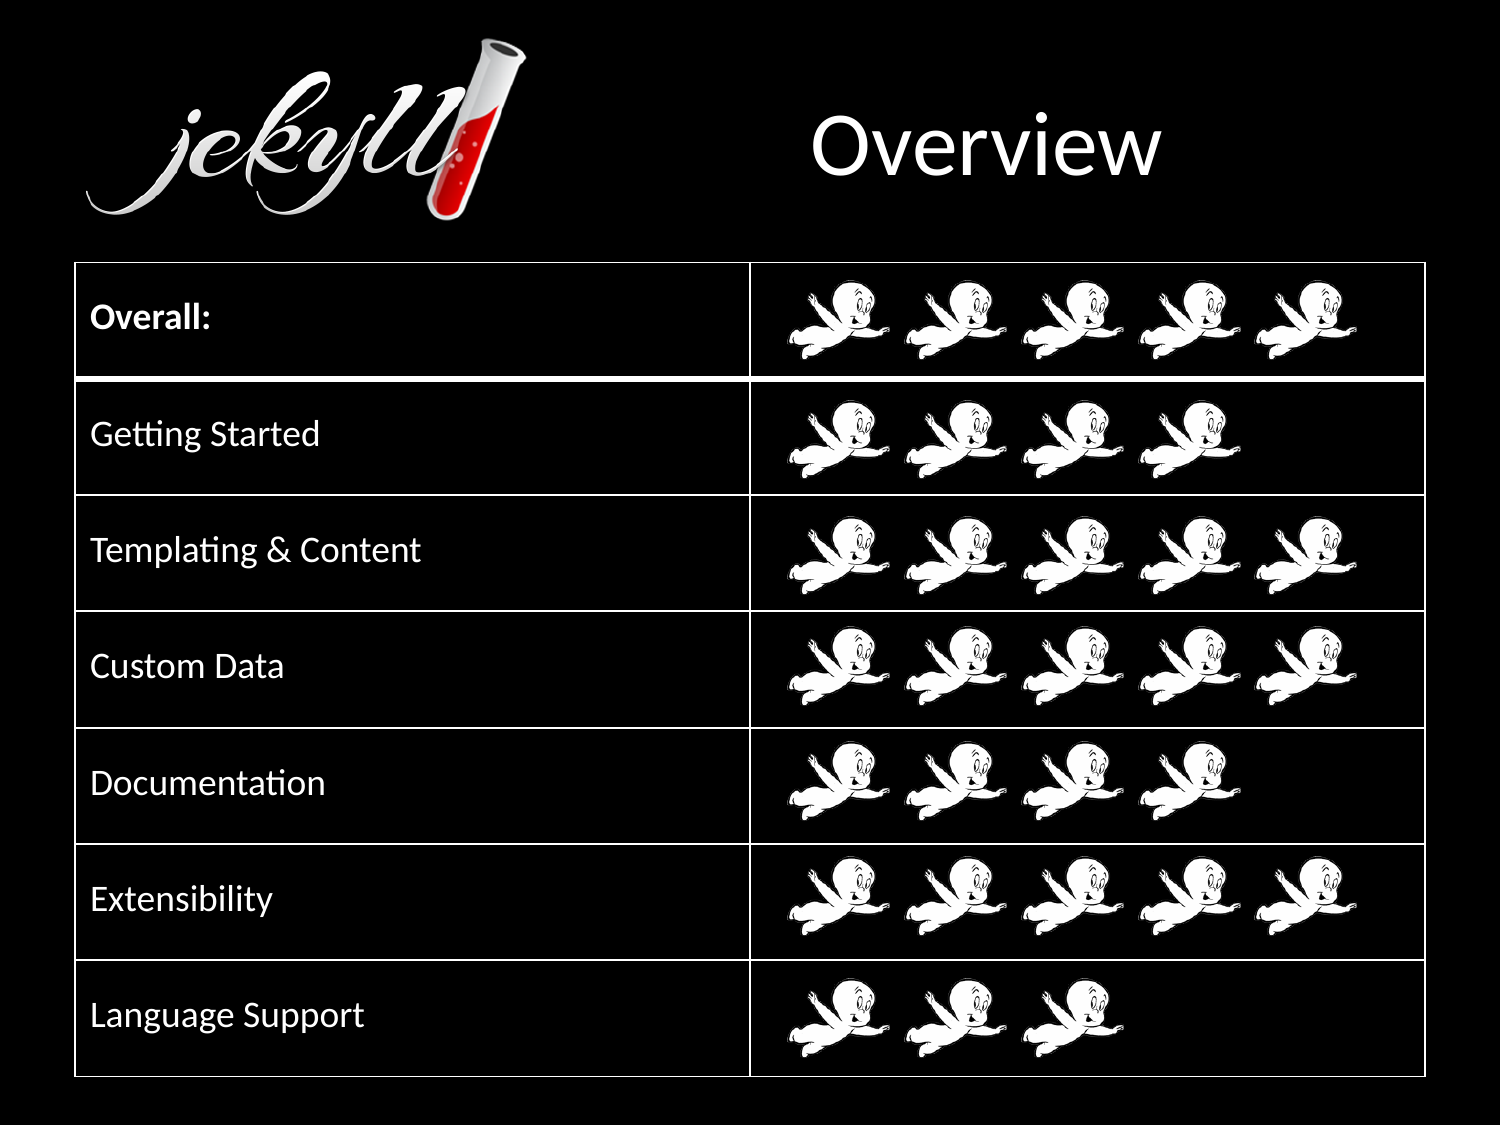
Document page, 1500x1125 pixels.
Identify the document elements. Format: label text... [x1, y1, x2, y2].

table_cell [751, 845, 1424, 959]
table_cell Custom Data [76, 612, 749, 727]
title Overview [549, 45, 1425, 233]
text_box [787, 855, 1357, 936]
table_cell Extensibility [76, 845, 749, 959]
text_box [787, 515, 1357, 596]
table_header Overall: [76, 263, 749, 376]
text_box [787, 741, 1241, 822]
table_cell [751, 382, 1424, 494]
table_cell Getting Started [76, 382, 749, 494]
table_cell [751, 496, 1424, 610]
table_cell [751, 729, 1424, 843]
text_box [787, 280, 1357, 360]
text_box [787, 978, 1124, 1058]
table_cell Language Support [76, 961, 749, 1076]
table_cell Templating & Content [76, 496, 749, 610]
table_cell [751, 961, 1424, 1076]
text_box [787, 399, 1241, 480]
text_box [787, 626, 1357, 707]
table_header [751, 263, 1424, 376]
table_cell [751, 612, 1424, 727]
picture [69, 20, 545, 240]
table_cell Documentation [76, 729, 749, 843]
